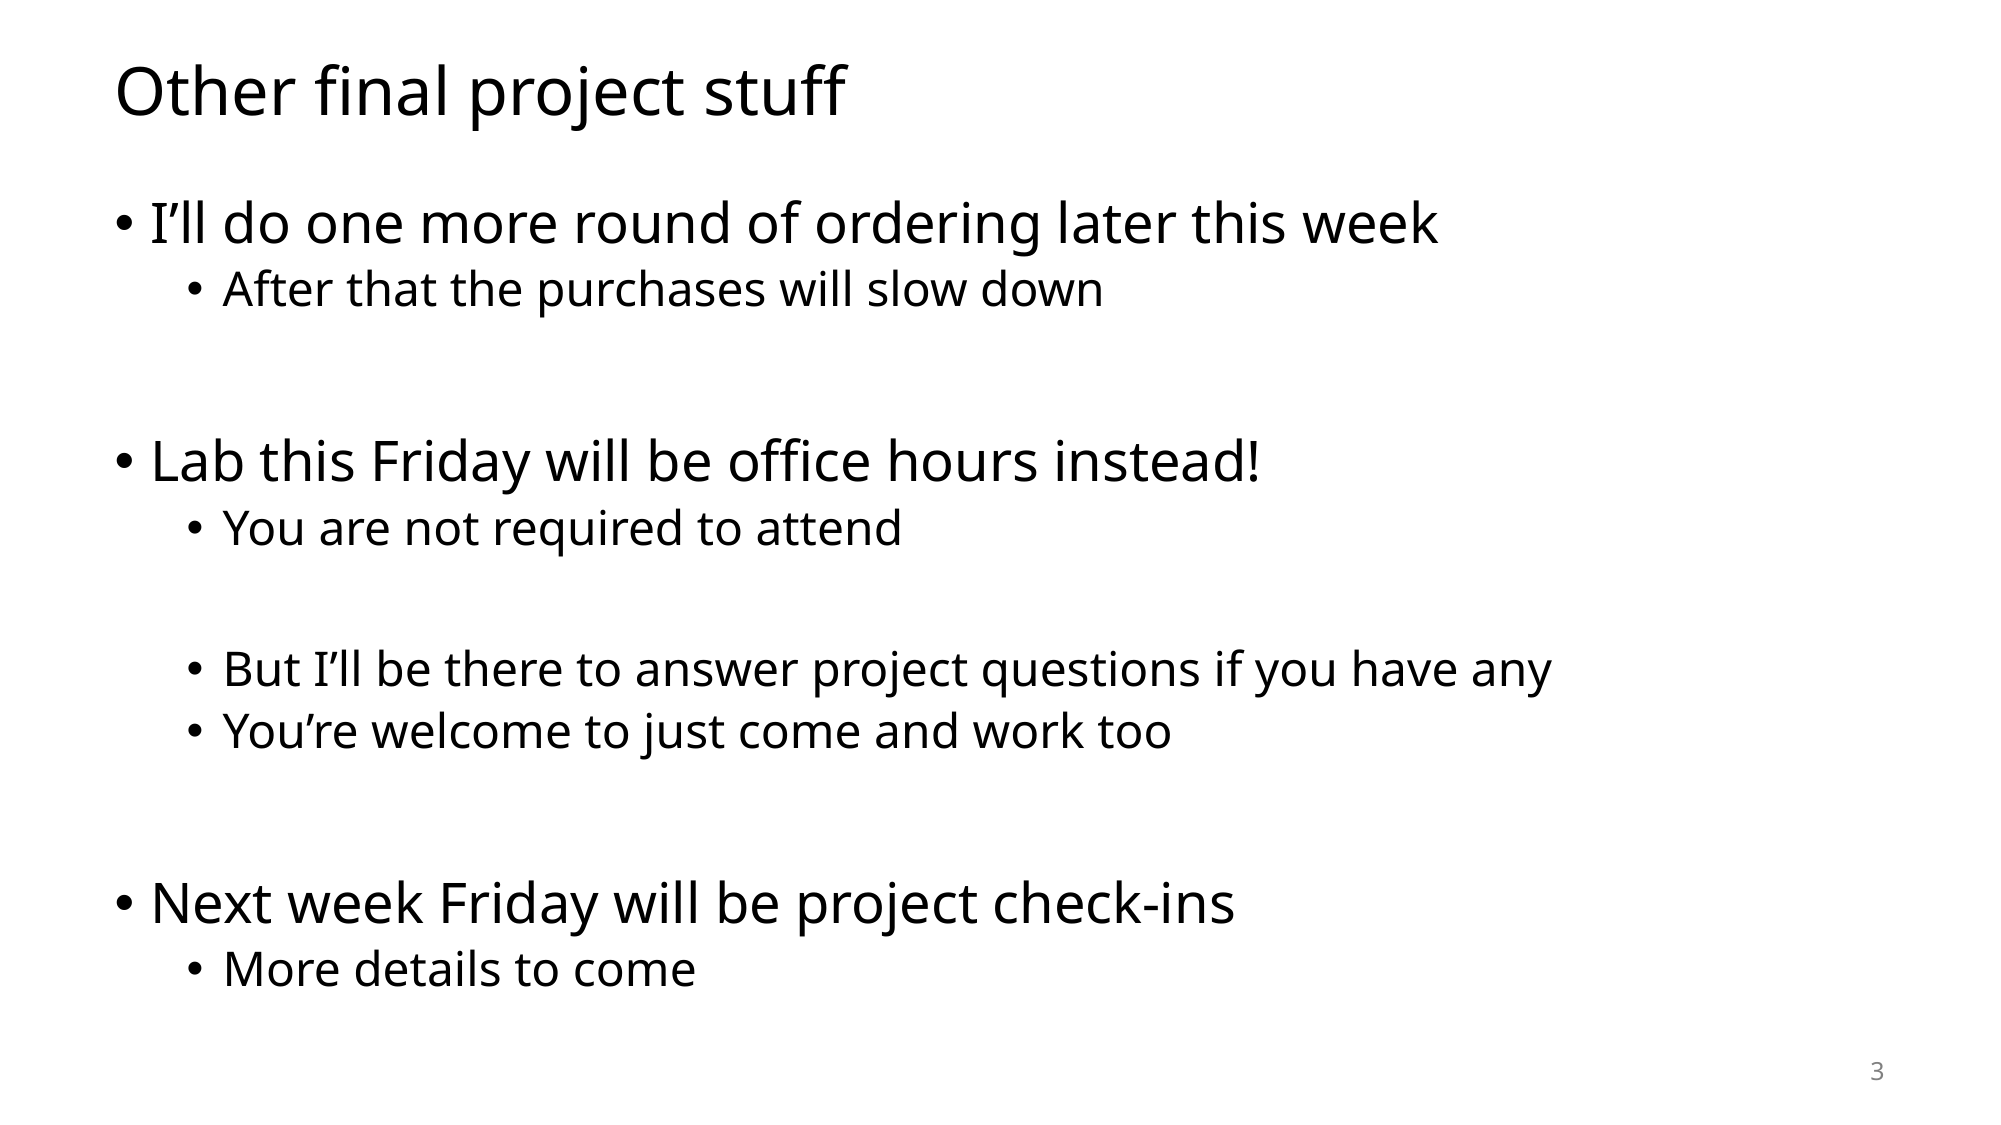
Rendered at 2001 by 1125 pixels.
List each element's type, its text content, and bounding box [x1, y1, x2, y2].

title Other final project stuff [99, 37, 1900, 150]
list I’ll do one more round of ordering later this week After that the purchases will slow down Lab this Friday will be office hours instead! You are not required to attend But I’ll be there to answer project questions if you have any You’re welcome to just come and work too Next week Friday will be project check-ins More details to come [99, 187, 1900, 1013]
slide_number 3 [1749, 1042, 1900, 1103]
